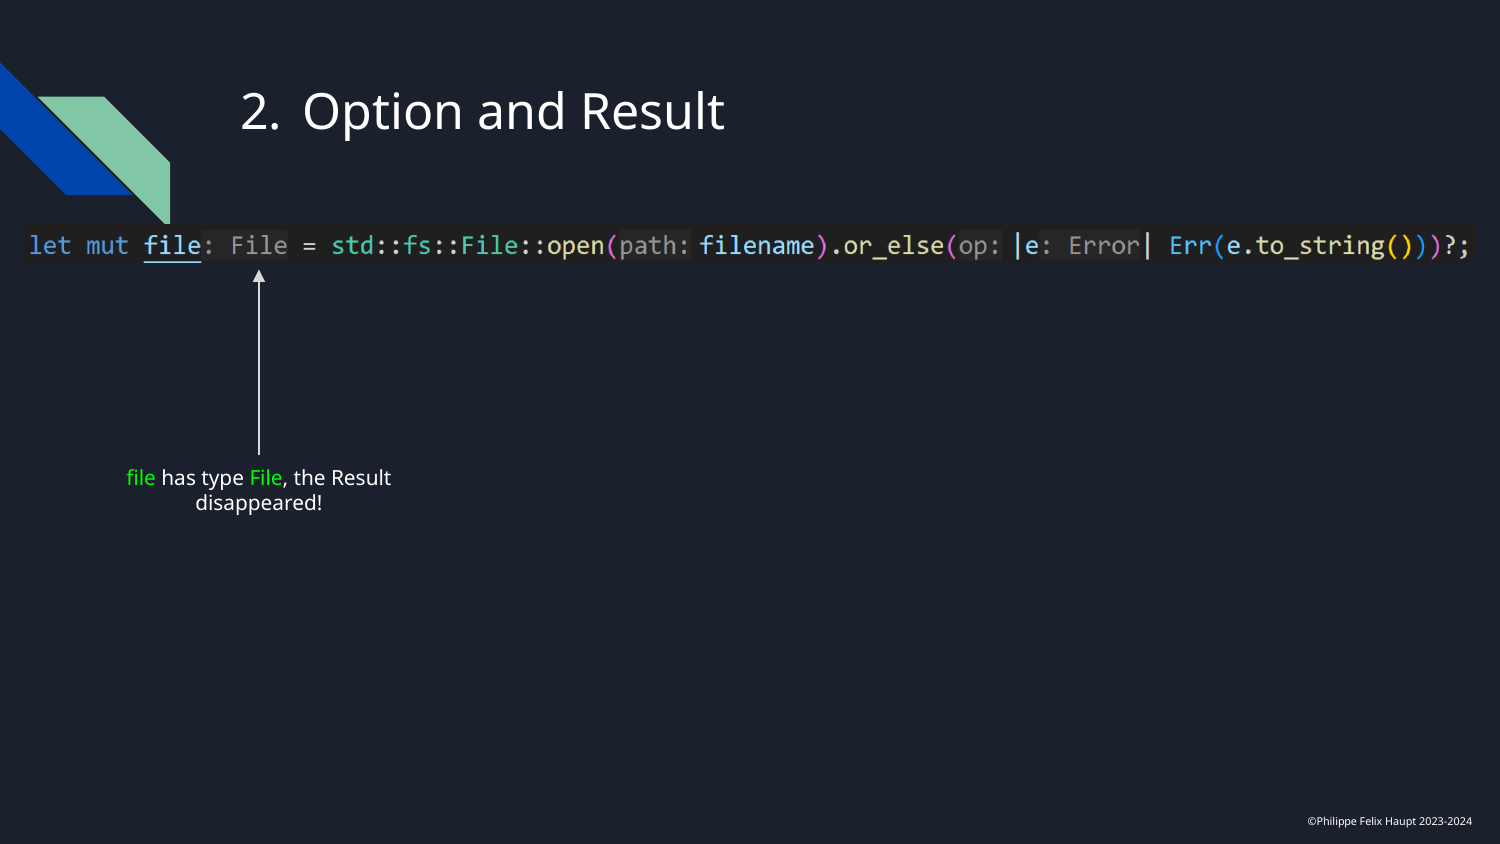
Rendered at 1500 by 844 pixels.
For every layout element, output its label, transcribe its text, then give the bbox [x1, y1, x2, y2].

text_box ©Philippe Felix Haupt 2023-2024 [1292, 801, 1500, 844]
title Option and Result [212, 64, 1368, 215]
text_box file has type File, the Result disappeared! [47, 449, 471, 530]
picture [24, 224, 1476, 264]
